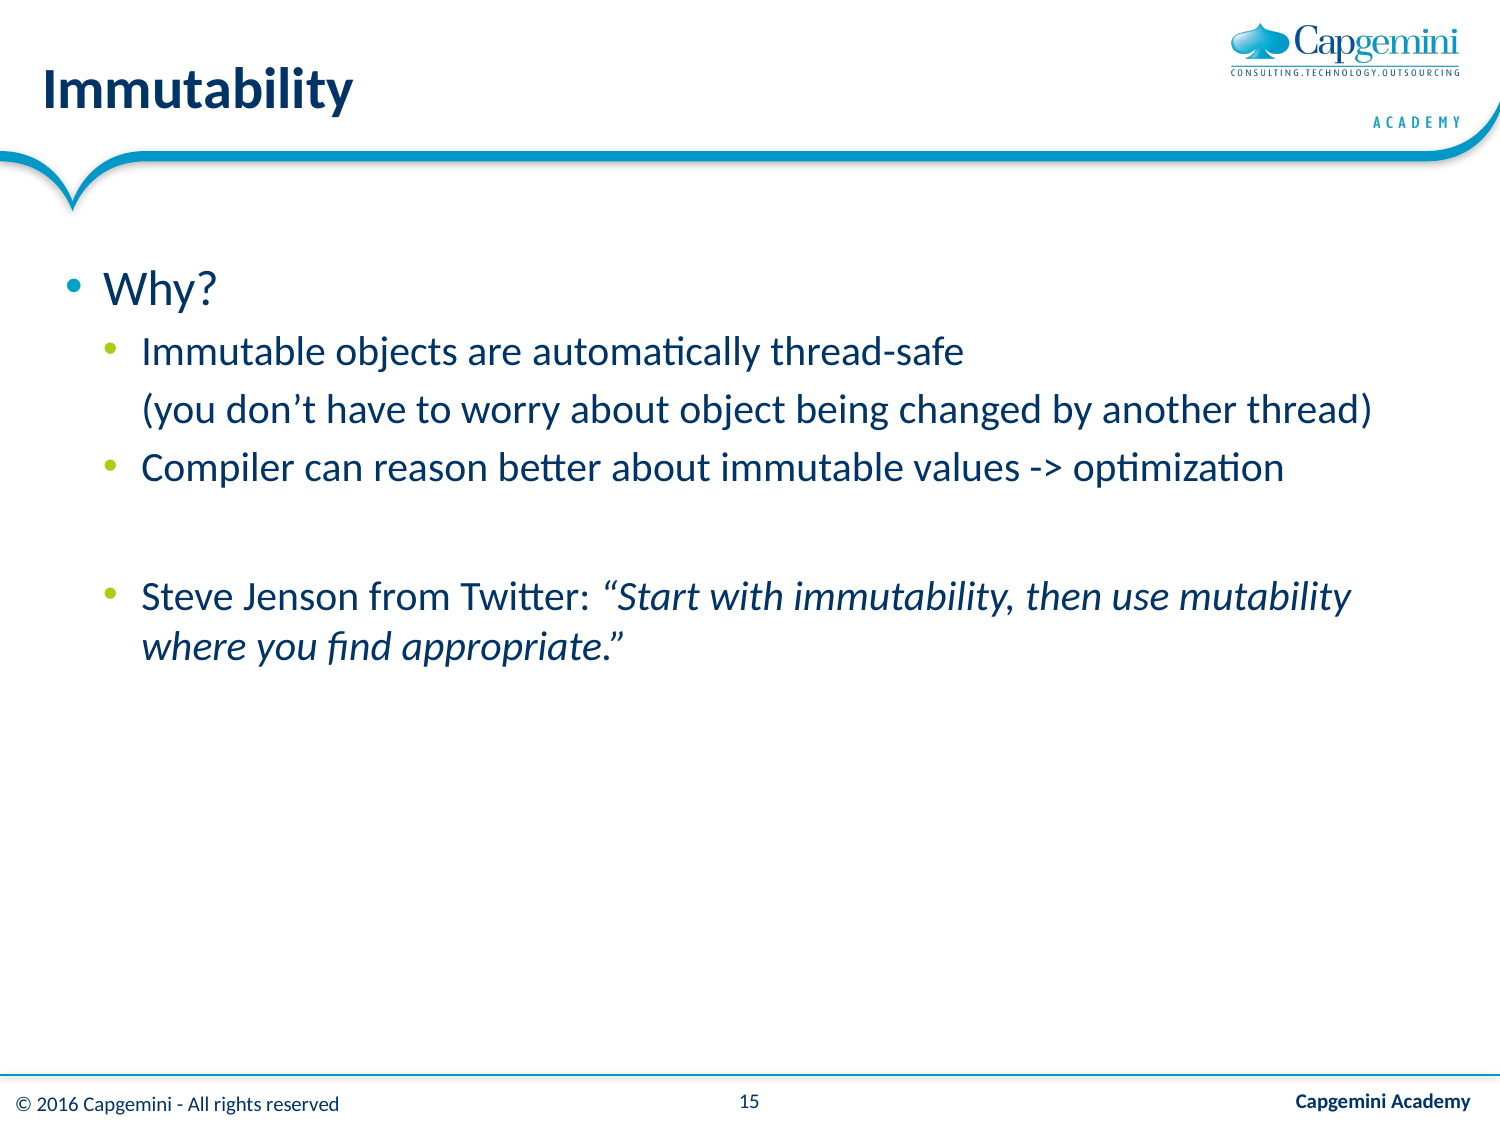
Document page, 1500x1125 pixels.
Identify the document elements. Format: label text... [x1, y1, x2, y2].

title Immutability [12, 0, 1363, 188]
slide_number 15 [680, 1076, 819, 1125]
picture [1363, 23, 1461, 128]
list Why? Immutable objects are automatically thread-safe (you don’t have to worry about object being changed by another thread) Compiler can reason better about immutable values -> optimization Steve Jenson from Twitter: “Start with immutability, then use mutability where you find appropriate.” [49, 247, 1401, 958]
